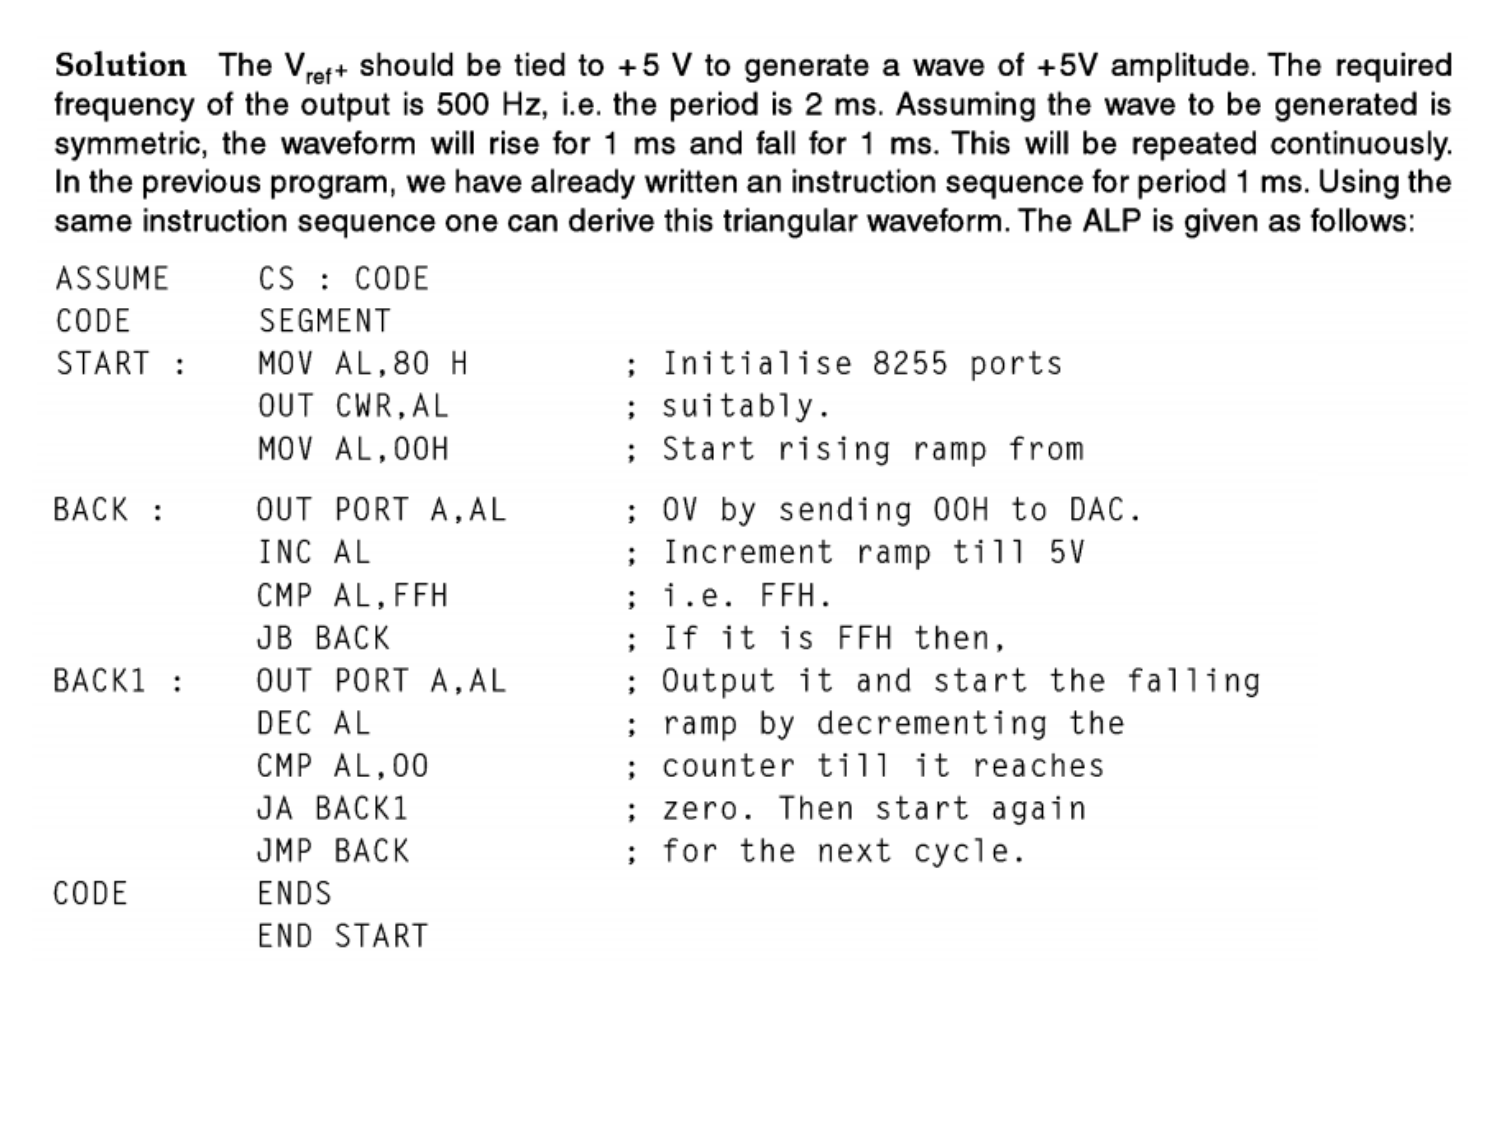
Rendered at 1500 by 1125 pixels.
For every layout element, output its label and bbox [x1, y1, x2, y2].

picture [32, 35, 1468, 974]
